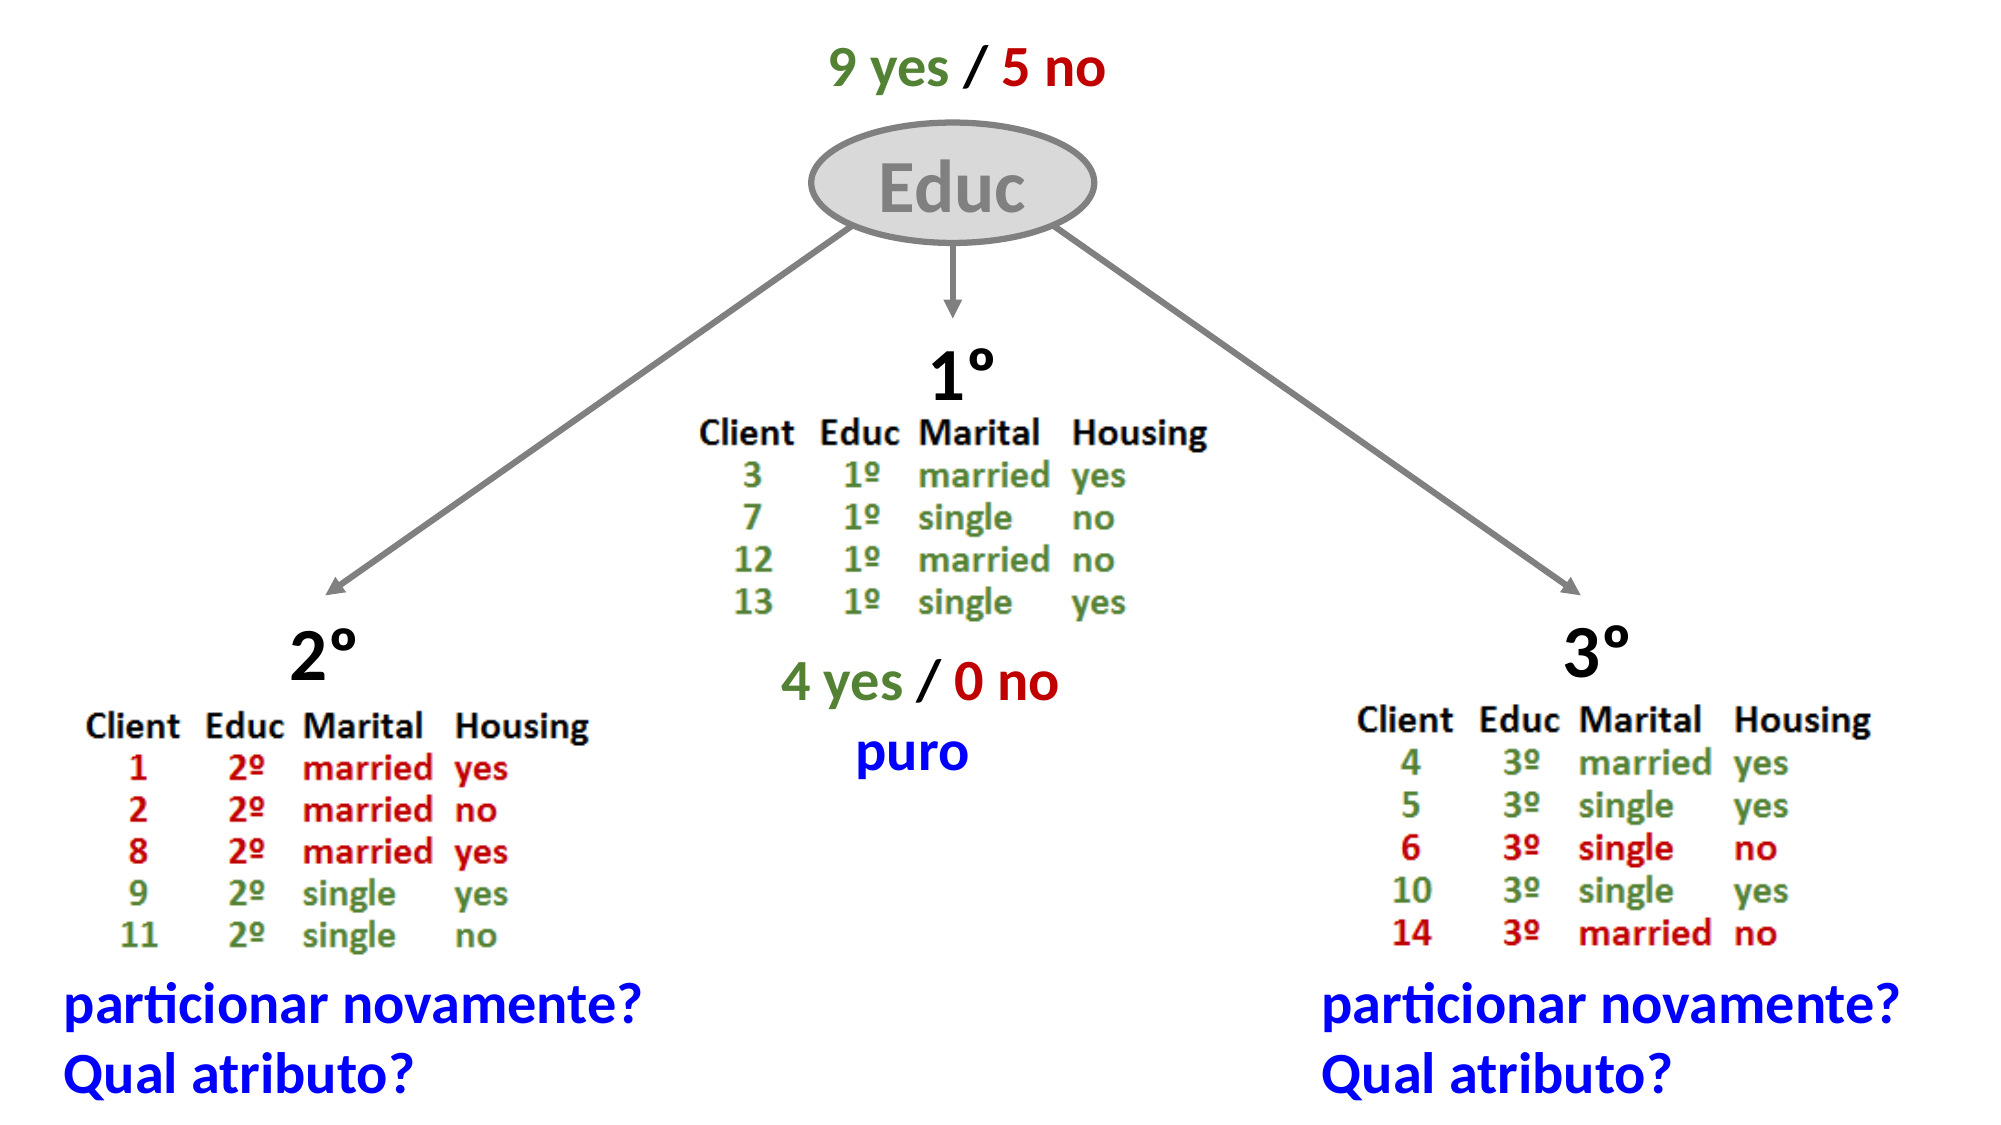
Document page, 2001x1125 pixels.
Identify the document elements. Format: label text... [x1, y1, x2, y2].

text_box 2º [275, 598, 376, 695]
picture [1342, 690, 1882, 968]
text_box puro [840, 704, 985, 790]
text_box particionar novamente? Qual atributo? [1307, 957, 1917, 1113]
text_box 9 yes / 5 no [813, 20, 1122, 106]
picture [688, 405, 1217, 631]
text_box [1052, 225, 1581, 596]
text_box 3º [1547, 595, 1648, 690]
text_box particionar novamente? Qual atributo? [49, 957, 659, 1113]
text_box 4 yes / 0 no [766, 634, 1076, 720]
picture [71, 695, 598, 973]
text_box Educ [810, 121, 1096, 244]
text_box 1º [913, 318, 1014, 405]
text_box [325, 225, 853, 596]
